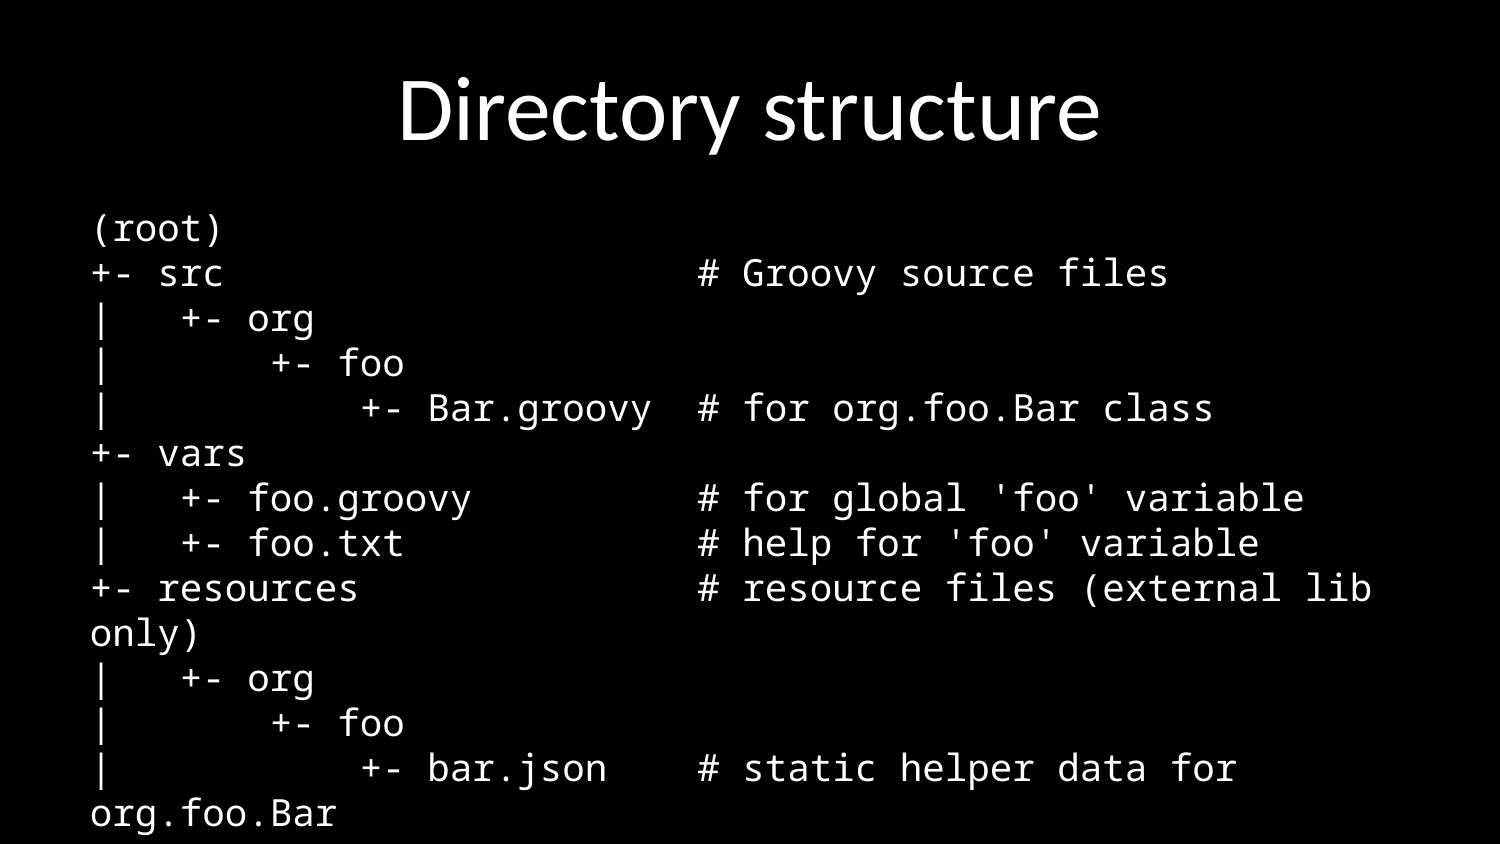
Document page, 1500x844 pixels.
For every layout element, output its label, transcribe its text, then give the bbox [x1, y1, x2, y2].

text_box Directory structure [75, 33, 1425, 175]
text_box (root) +- src # Groovy source files | +- org | +- foo | +- Bar.groovy # for org.foo.Bar class +- vars | +- foo.groovy # for global 'foo' variable | +- foo.txt # help for 'foo' variable +- resources # resource files (external lib only) | +- org | +- foo | +- bar.json # static helper data for org.foo.Bar [75, 196, 1425, 754]
